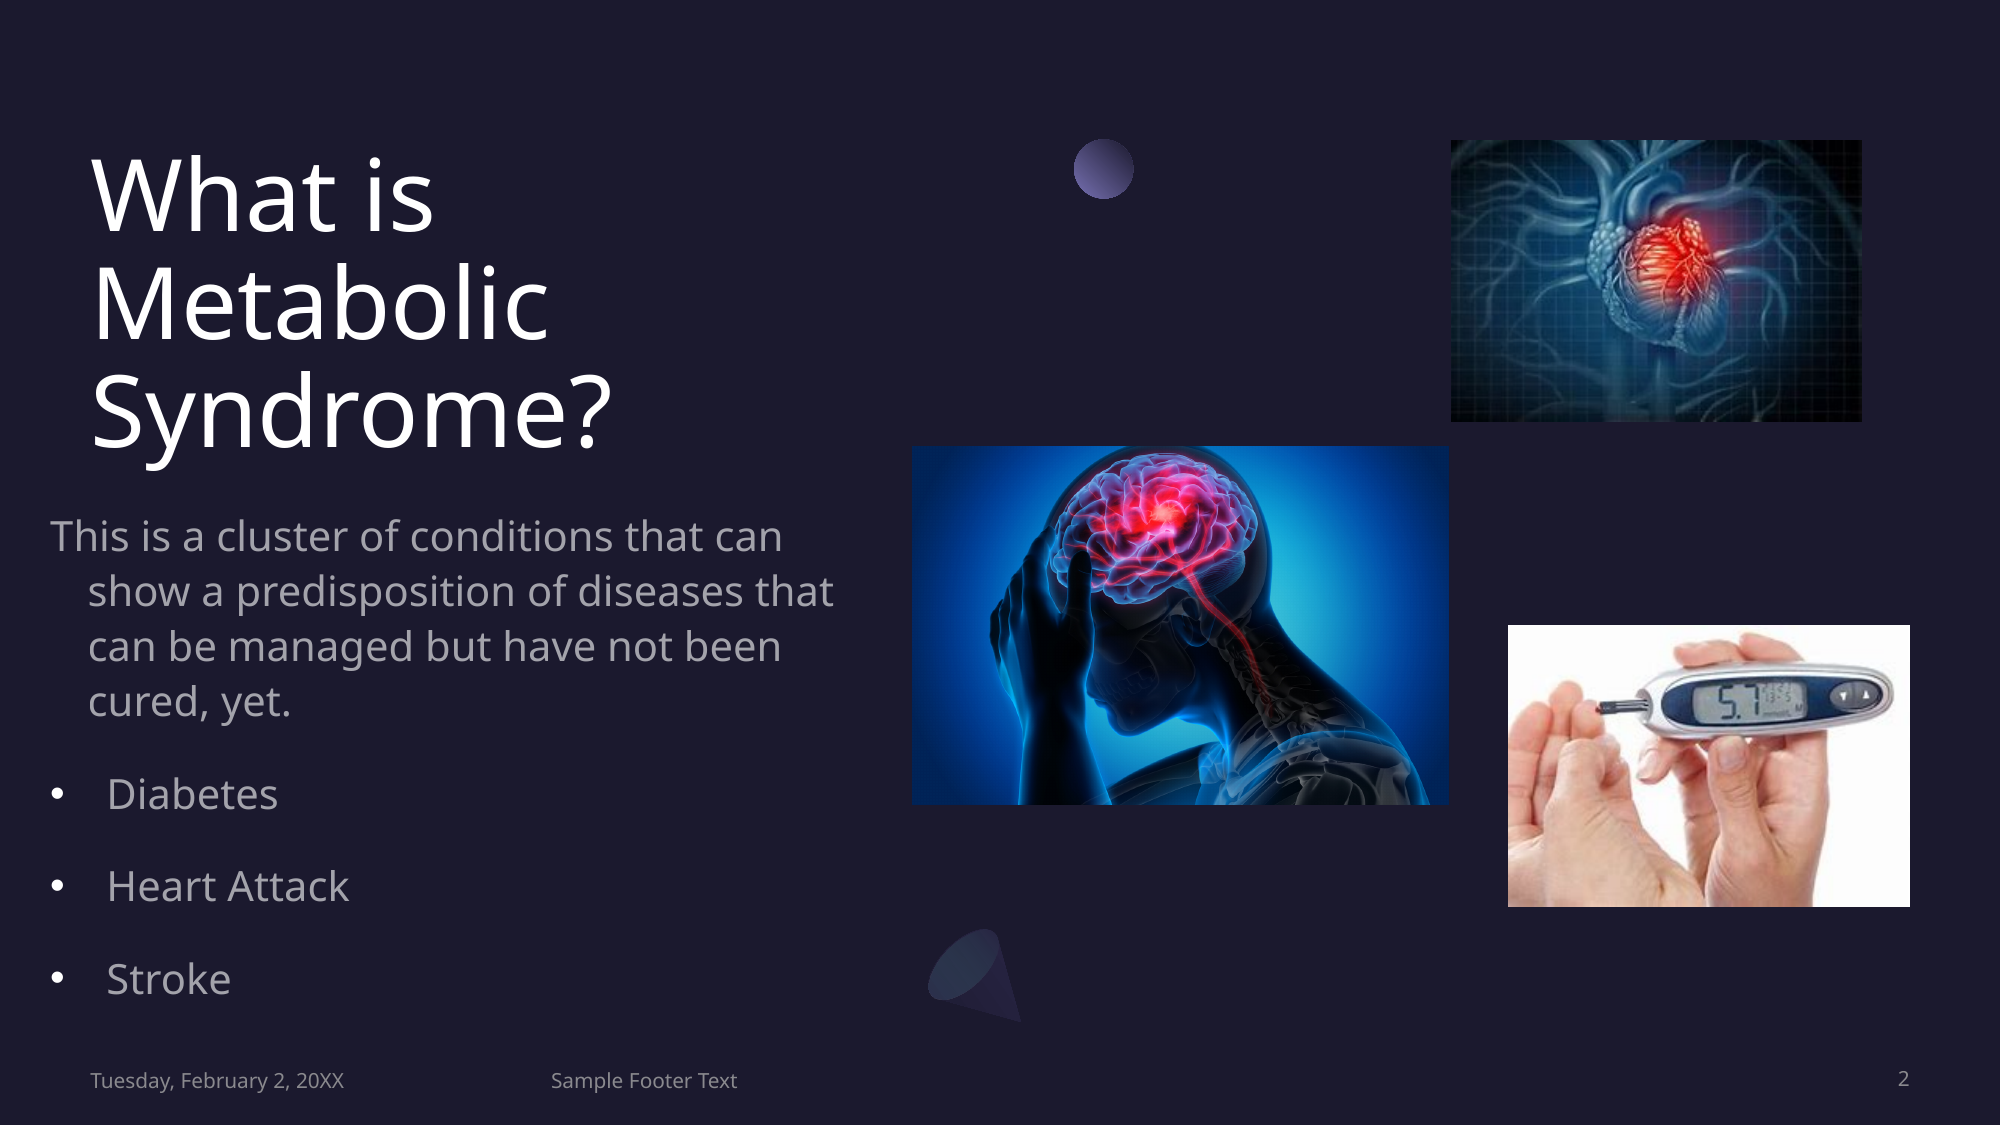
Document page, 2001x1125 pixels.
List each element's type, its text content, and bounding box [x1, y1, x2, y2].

list This is a cluster of conditions that can show a predisposition of diseases that can be managed but have not been cured, yet. Diabetes Heart Attack Stroke [50, 505, 883, 987]
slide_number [90, 1067, 522, 1093]
picture [1507, 625, 1910, 907]
footer Sample Footer Text [551, 1067, 1598, 1093]
picture [1451, 140, 1862, 422]
picture [912, 446, 1450, 805]
title What is Metabolic Syndrome? [90, 90, 775, 470]
slide_number 2 [1632, 1067, 1910, 1093]
